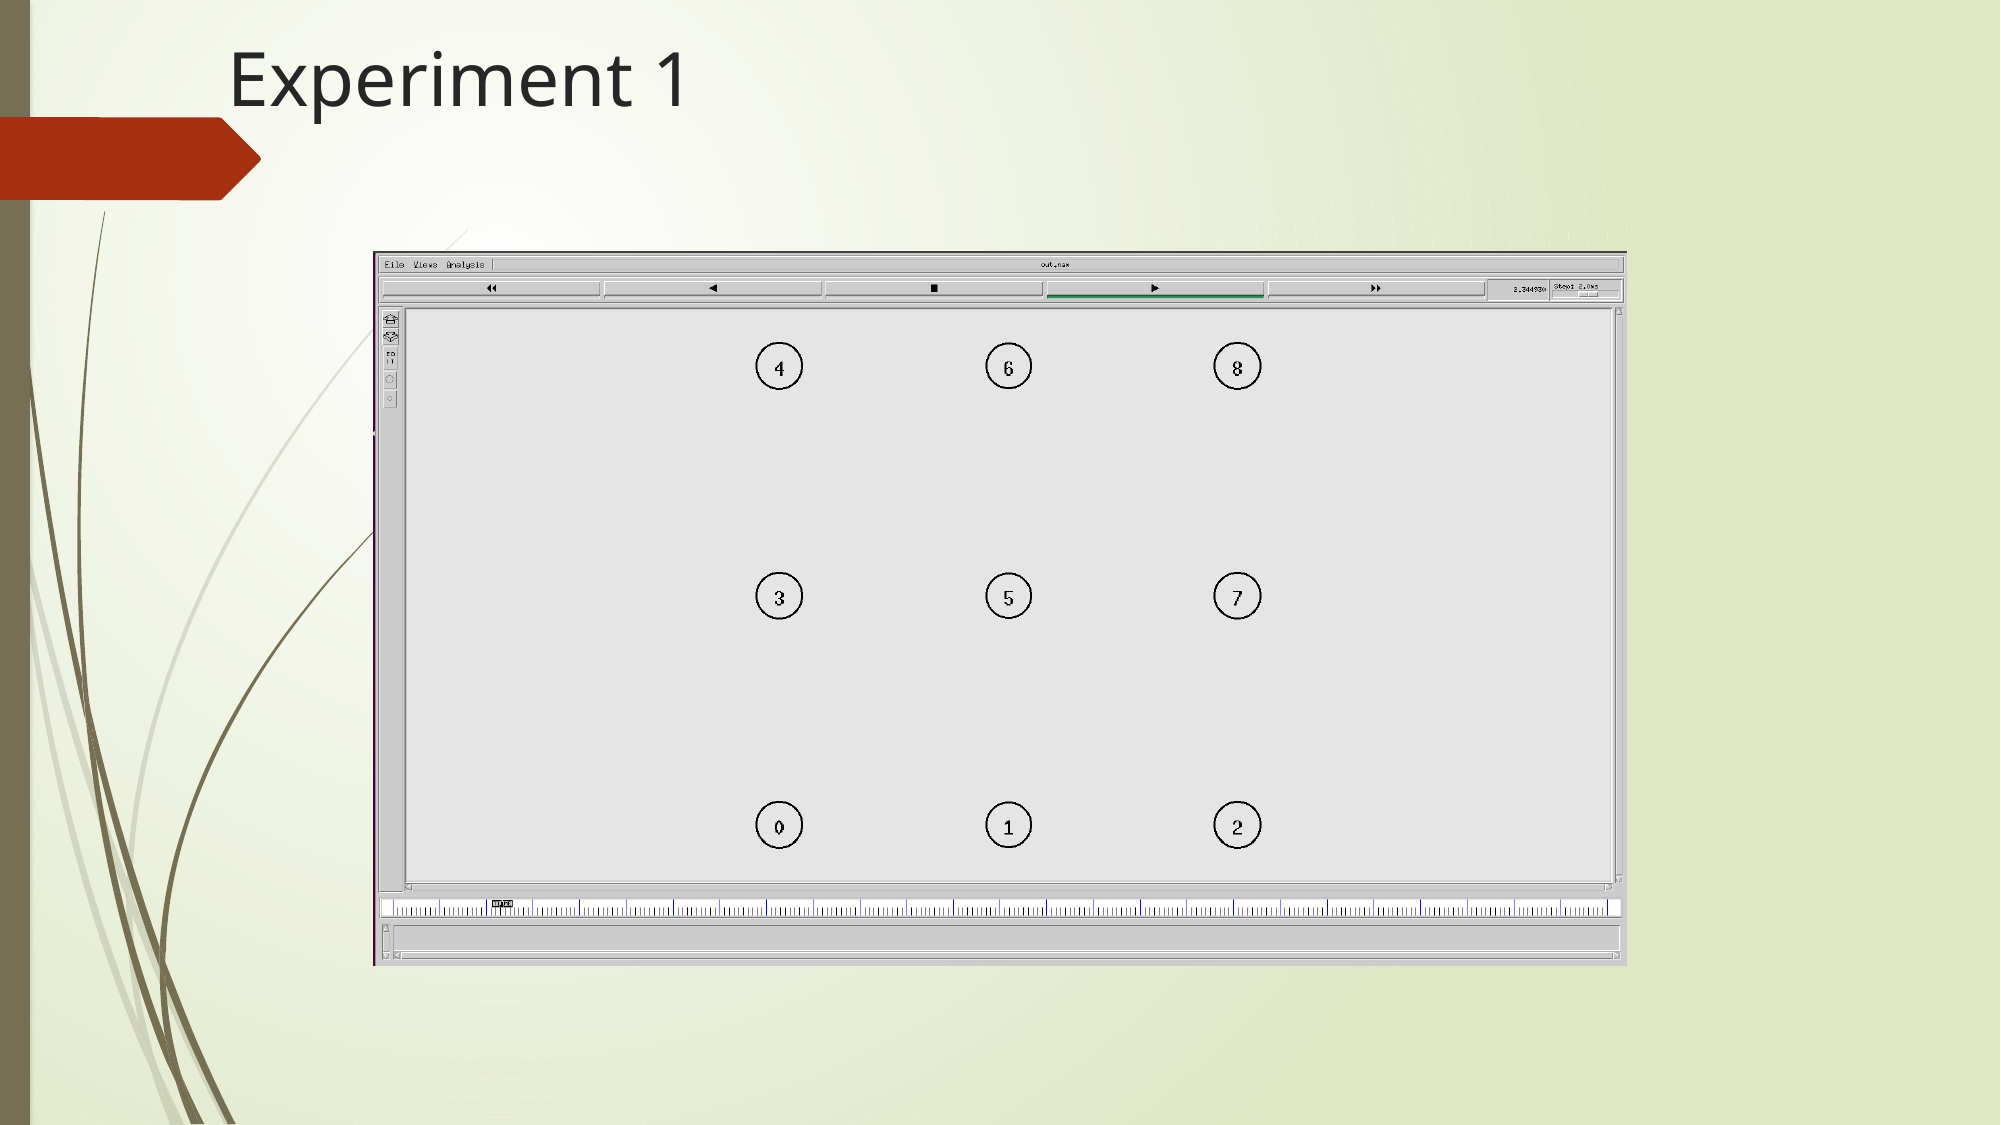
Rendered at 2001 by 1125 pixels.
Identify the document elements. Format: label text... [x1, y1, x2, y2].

title Experiment 1 [212, 24, 1788, 197]
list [372, 251, 1627, 966]
